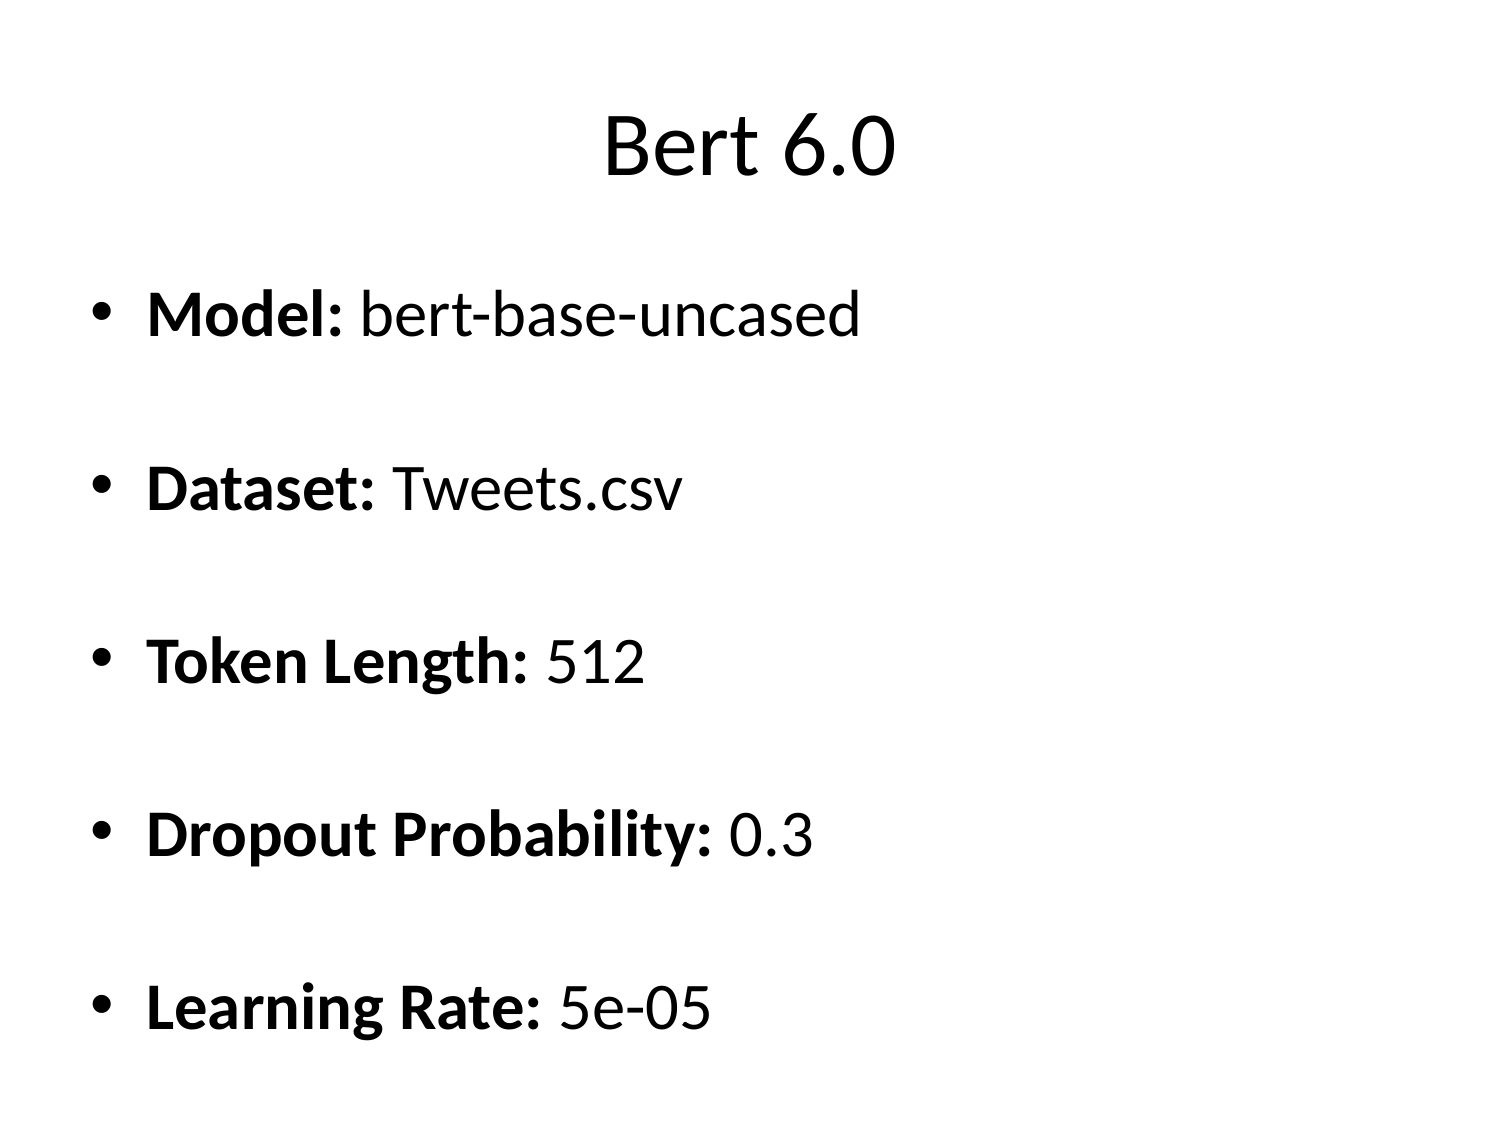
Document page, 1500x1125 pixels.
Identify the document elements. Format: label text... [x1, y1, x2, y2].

title Bert 6.0 [75, 45, 1425, 233]
list Model: bert-base-uncased Dataset: Tweets.csv Token Length: 512 Dropout Probability: 0.3 Learning Rate: 5e-05 [75, 262, 1425, 1005]
